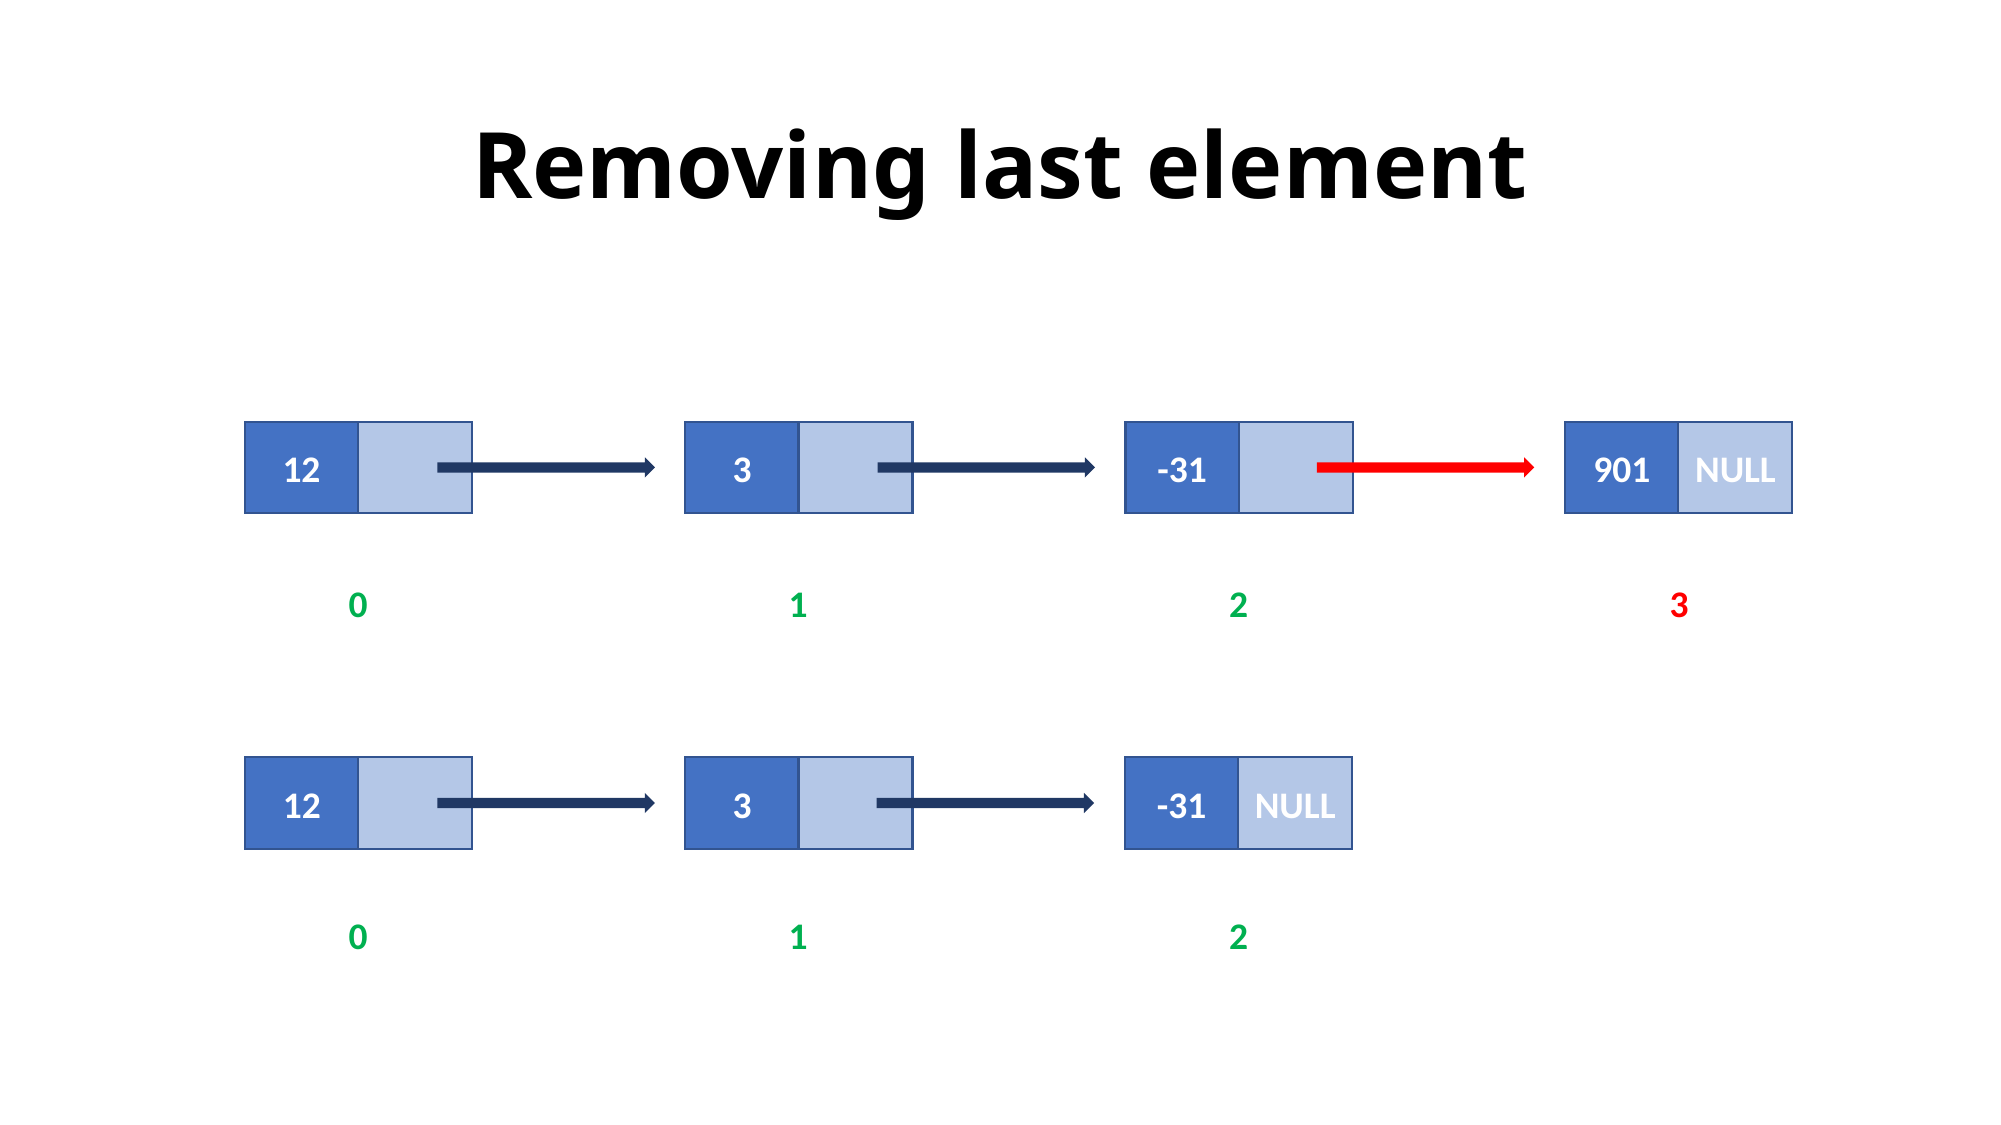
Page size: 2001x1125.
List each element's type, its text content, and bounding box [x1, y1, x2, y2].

text_box 1 [736, 572, 861, 633]
text_box 3 [1617, 572, 1741, 633]
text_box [685, 757, 1095, 849]
text_box 1 [736, 904, 861, 964]
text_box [1125, 757, 1353, 849]
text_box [245, 757, 655, 849]
text_box 0 [296, 572, 420, 633]
text_box 2 [1160, 572, 1317, 633]
text_box 0 [296, 904, 420, 964]
text_box 2 [1160, 904, 1317, 964]
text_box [685, 421, 1096, 514]
title Removing last element [137, 59, 1863, 278]
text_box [1125, 421, 1535, 514]
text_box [244, 421, 655, 514]
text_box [1565, 421, 1793, 514]
